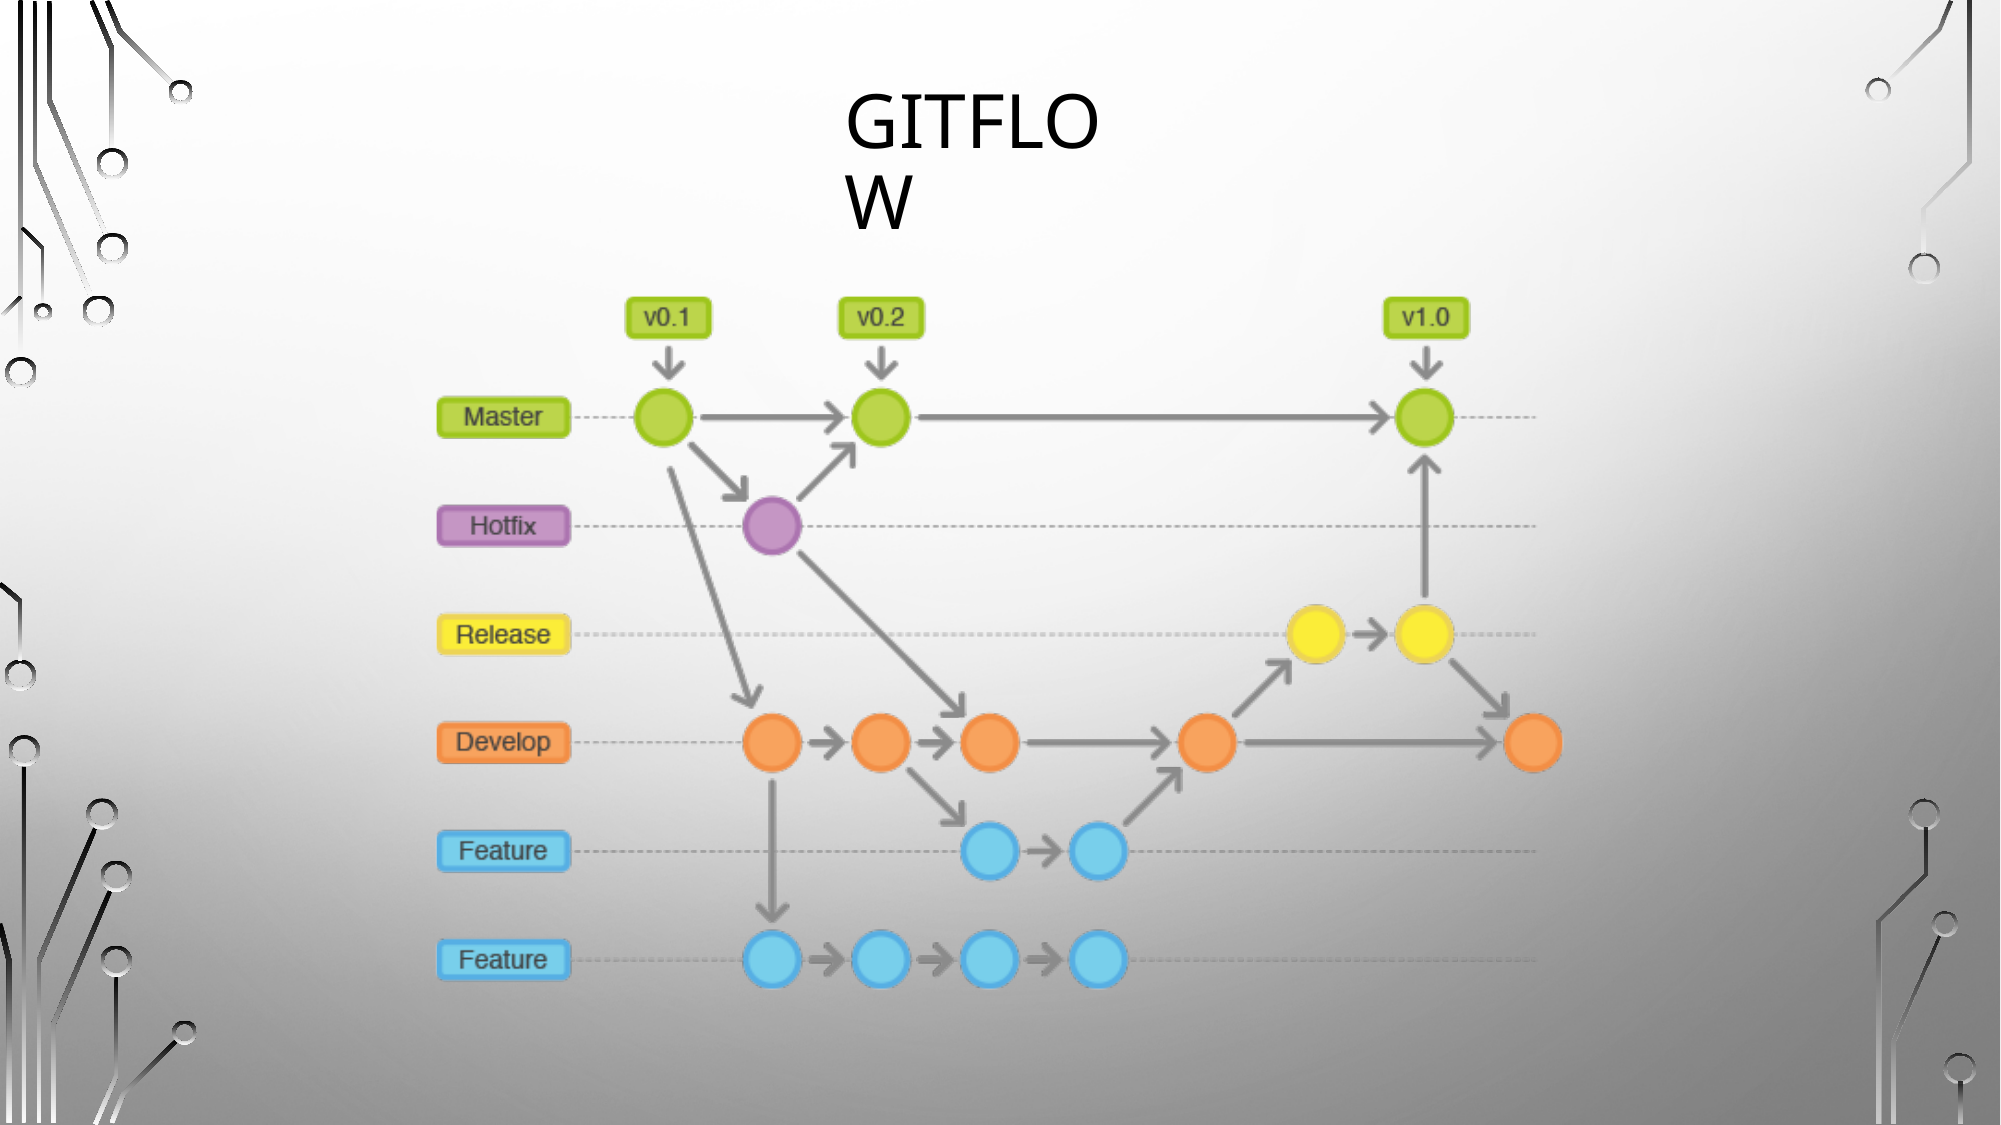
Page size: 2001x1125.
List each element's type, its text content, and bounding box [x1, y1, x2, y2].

picture [433, 293, 1567, 995]
title GITFLOW [829, 56, 1171, 273]
